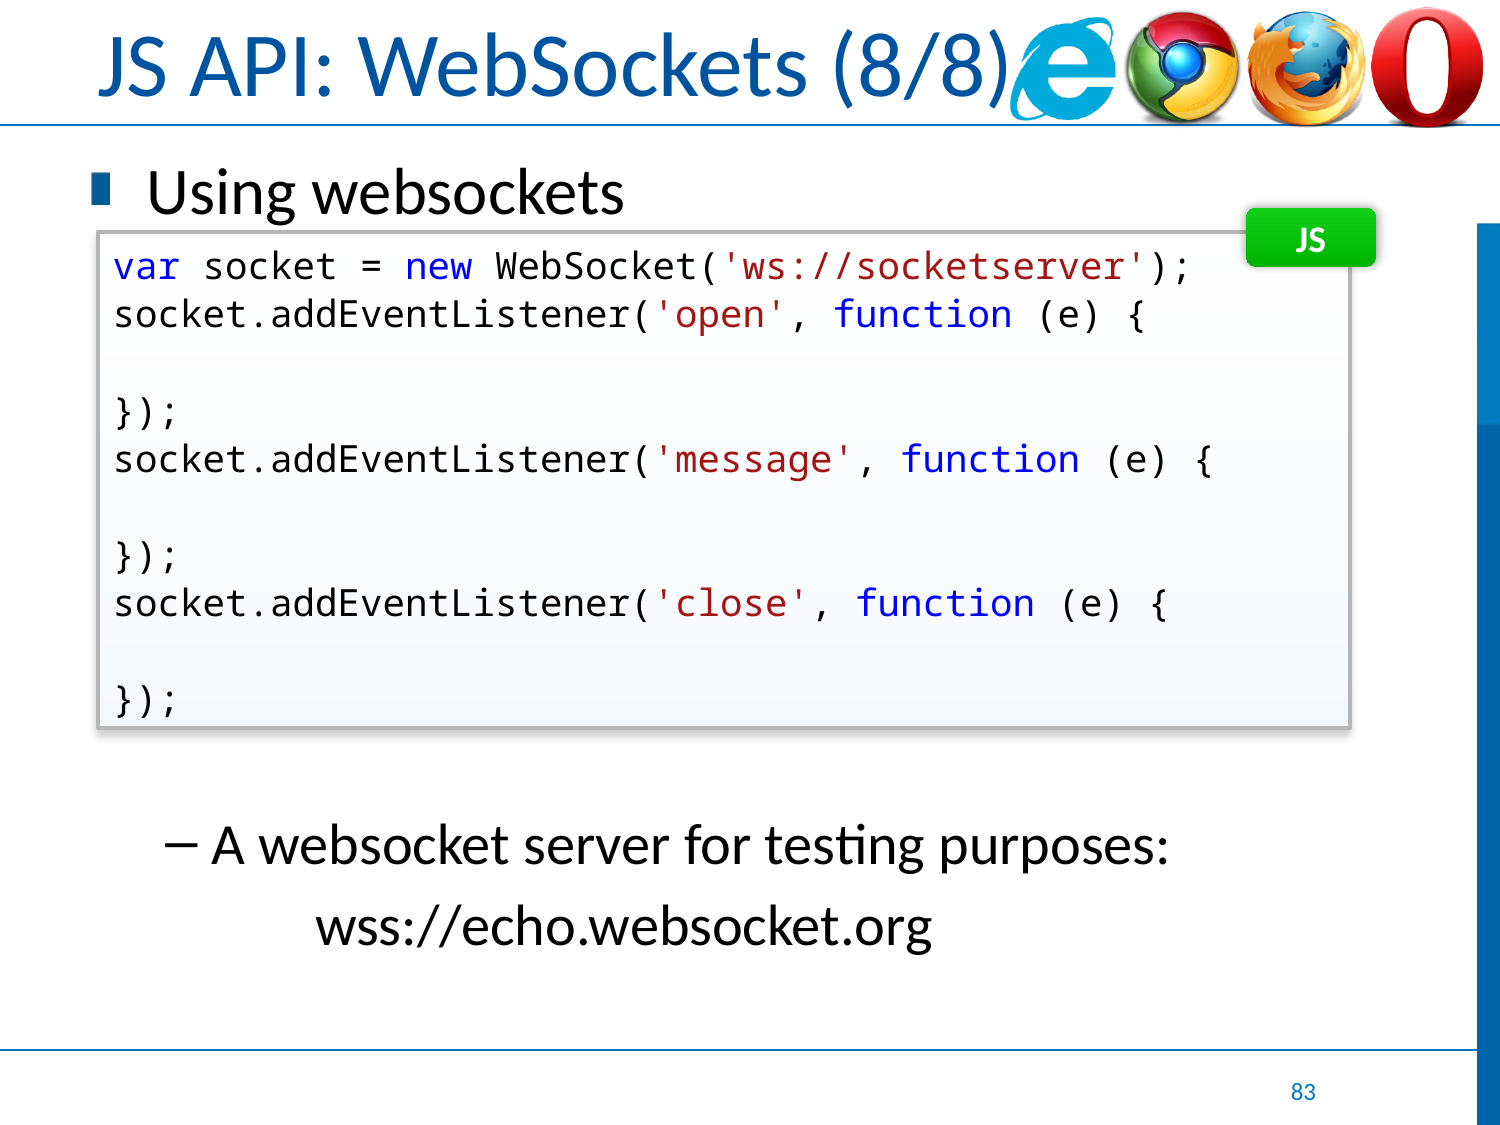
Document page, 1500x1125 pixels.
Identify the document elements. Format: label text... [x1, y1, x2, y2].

picture [1246, 8, 1368, 129]
picture [1371, 6, 1483, 128]
picture [1007, 13, 1119, 124]
text_box JS [1243, 205, 1379, 270]
picture [90, 171, 110, 205]
slide_number 83 [1230, 1072, 1332, 1108]
picture [1477, 223, 1500, 1125]
title JS API: WebSockets (8/8) [81, 11, 1116, 108]
picture [1121, 8, 1243, 130]
list Using websockets A websocket server for testing purposes: wss://echo.websocket.org [74, 140, 1426, 1006]
text_box var socket = new WebSocket('ws://socketserver'); socket.addEventListener('open', function (e) { }); socket.addEventListener('message', function (e) { }); socket.addEventListener('close', function (e) { }); [96, 230, 1352, 730]
